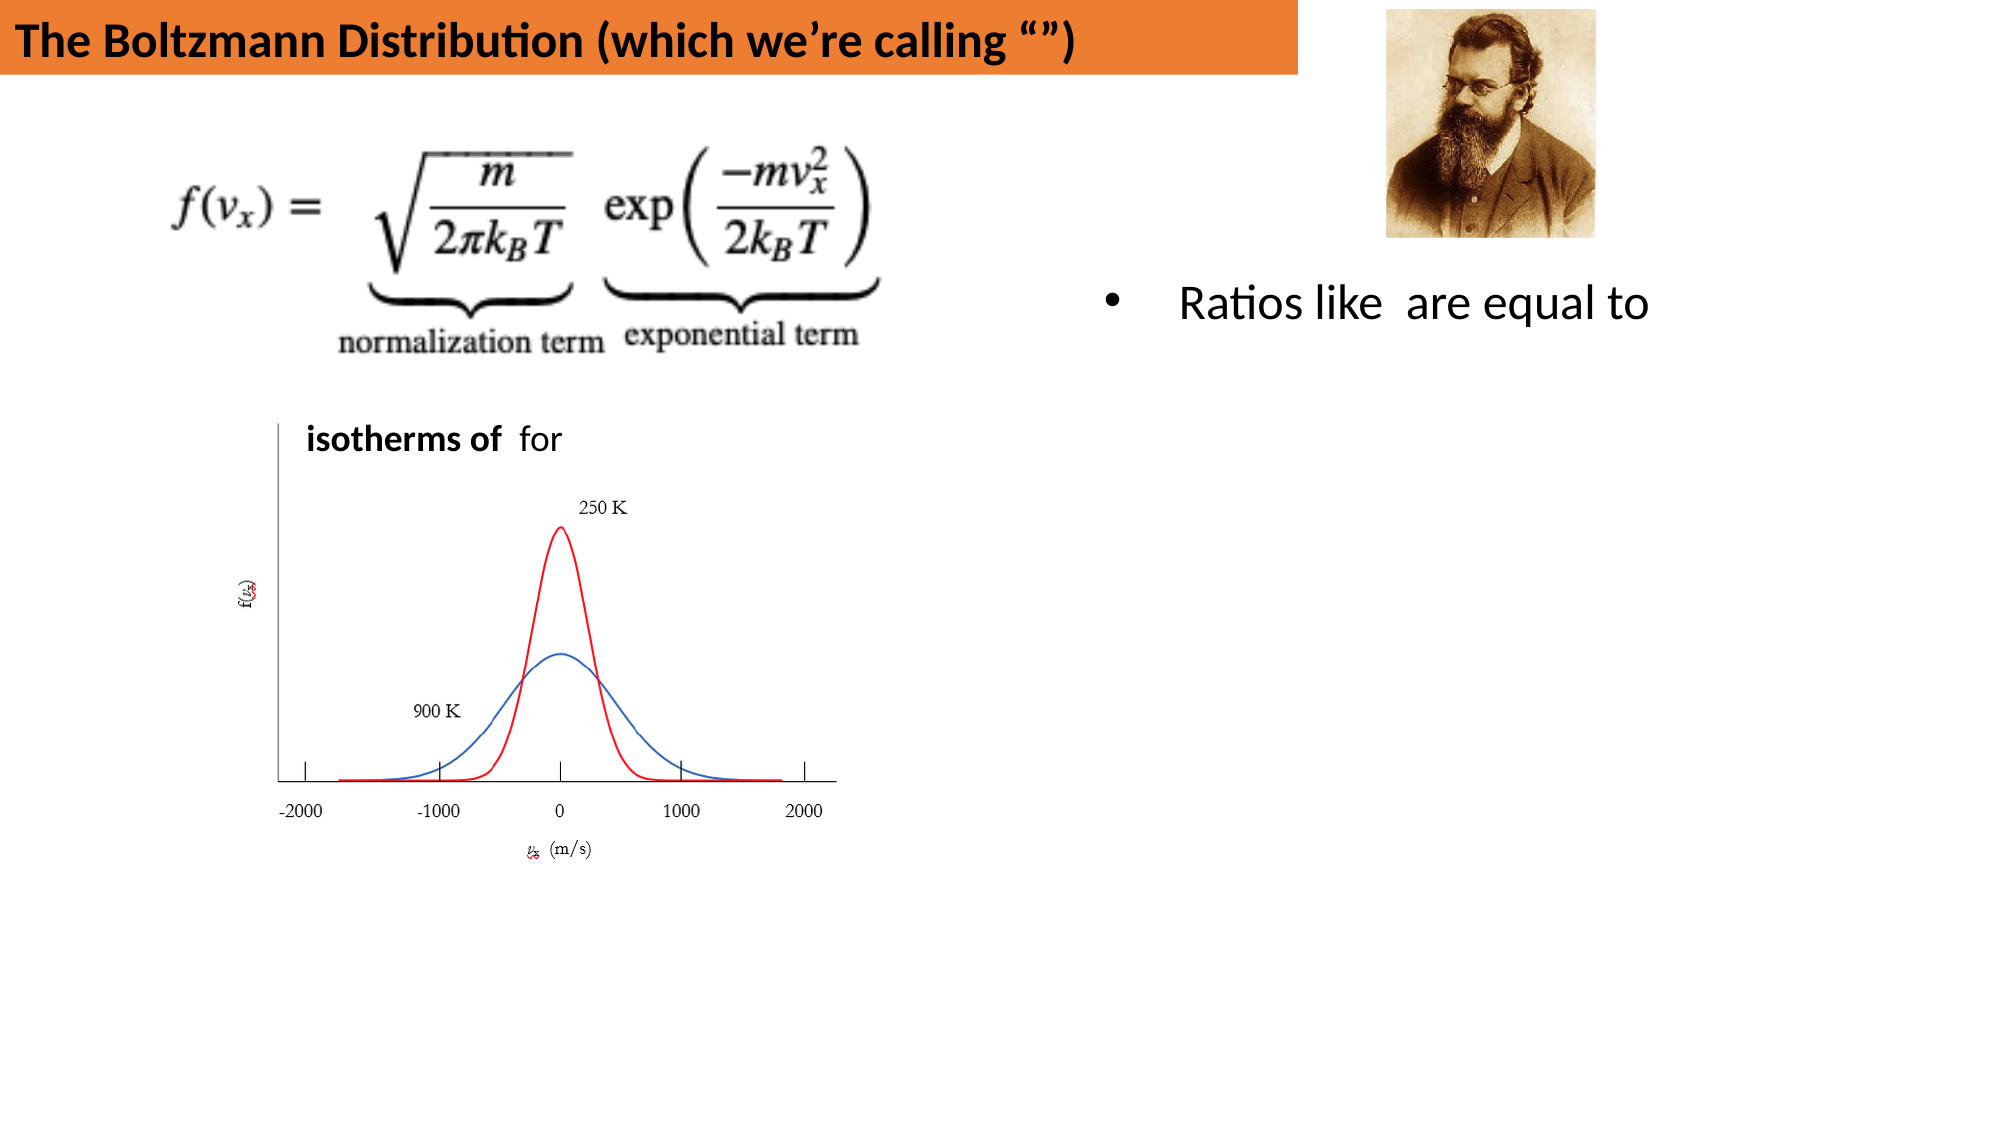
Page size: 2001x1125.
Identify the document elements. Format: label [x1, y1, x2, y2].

picture [207, 401, 850, 869]
picture [146, 82, 911, 377]
picture [1382, 7, 1602, 243]
